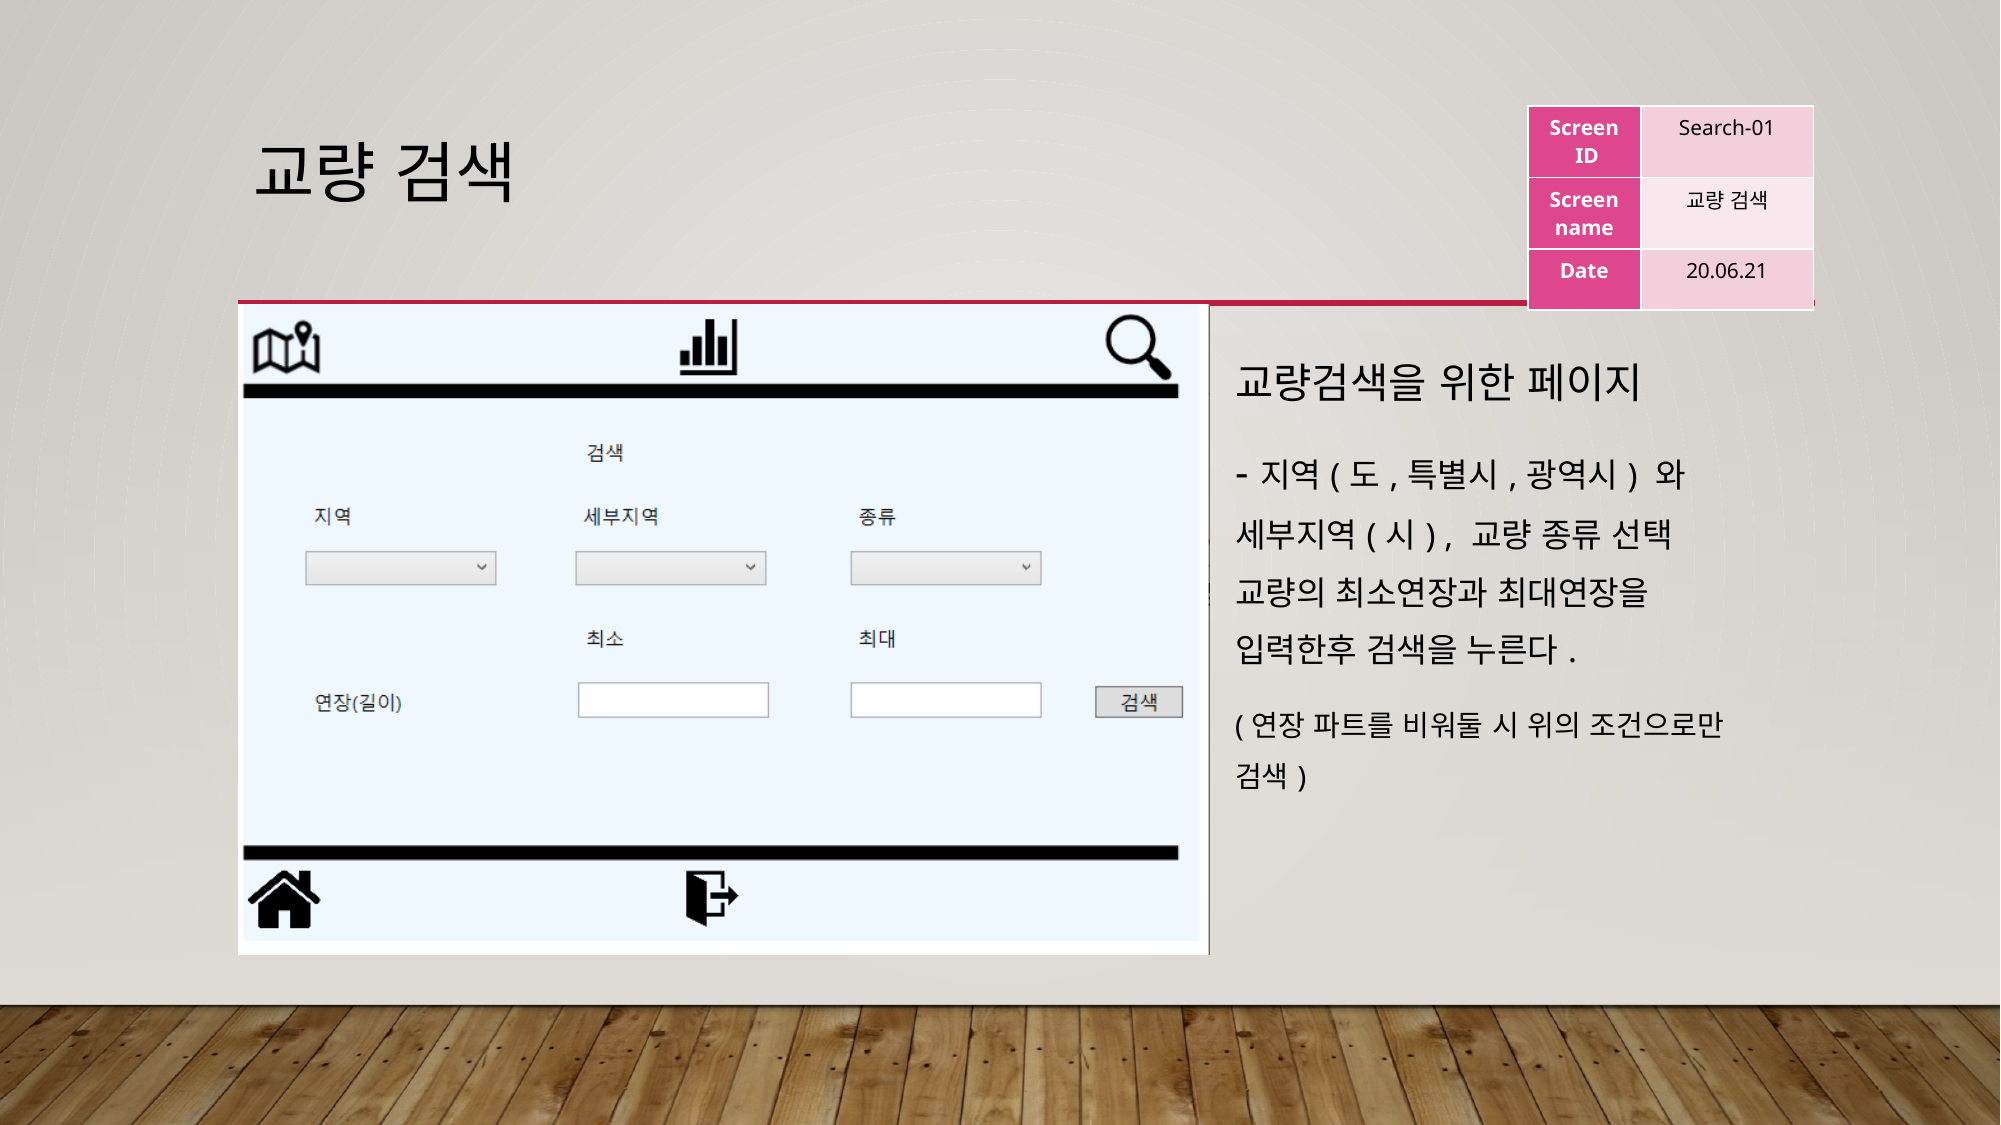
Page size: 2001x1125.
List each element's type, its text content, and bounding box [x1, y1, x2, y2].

title 교량 검색 [238, 131, 1527, 305]
table_header Search-01 [1642, 107, 1813, 177]
table_cell 20.06.21 [1642, 250, 1813, 309]
text_box 교량검색을 위한 페이지 -지역(도,특별시,광역시) 와 세부지역(시) , 교량 종류 선택 교량의 최소연장과 최대연장을 입력한후 검색을 누른다. (연장 파트를 비워둘 시 위의 조건으로만 검색) [1220, 330, 1762, 861]
table_cell 교량 검색 [1642, 178, 1813, 248]
table_cell Screen name [1529, 178, 1640, 248]
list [237, 303, 1210, 955]
table_header Screen ID [1529, 107, 1640, 177]
table_cell Date [1529, 250, 1640, 309]
picture [0, 1005, 2000, 1125]
